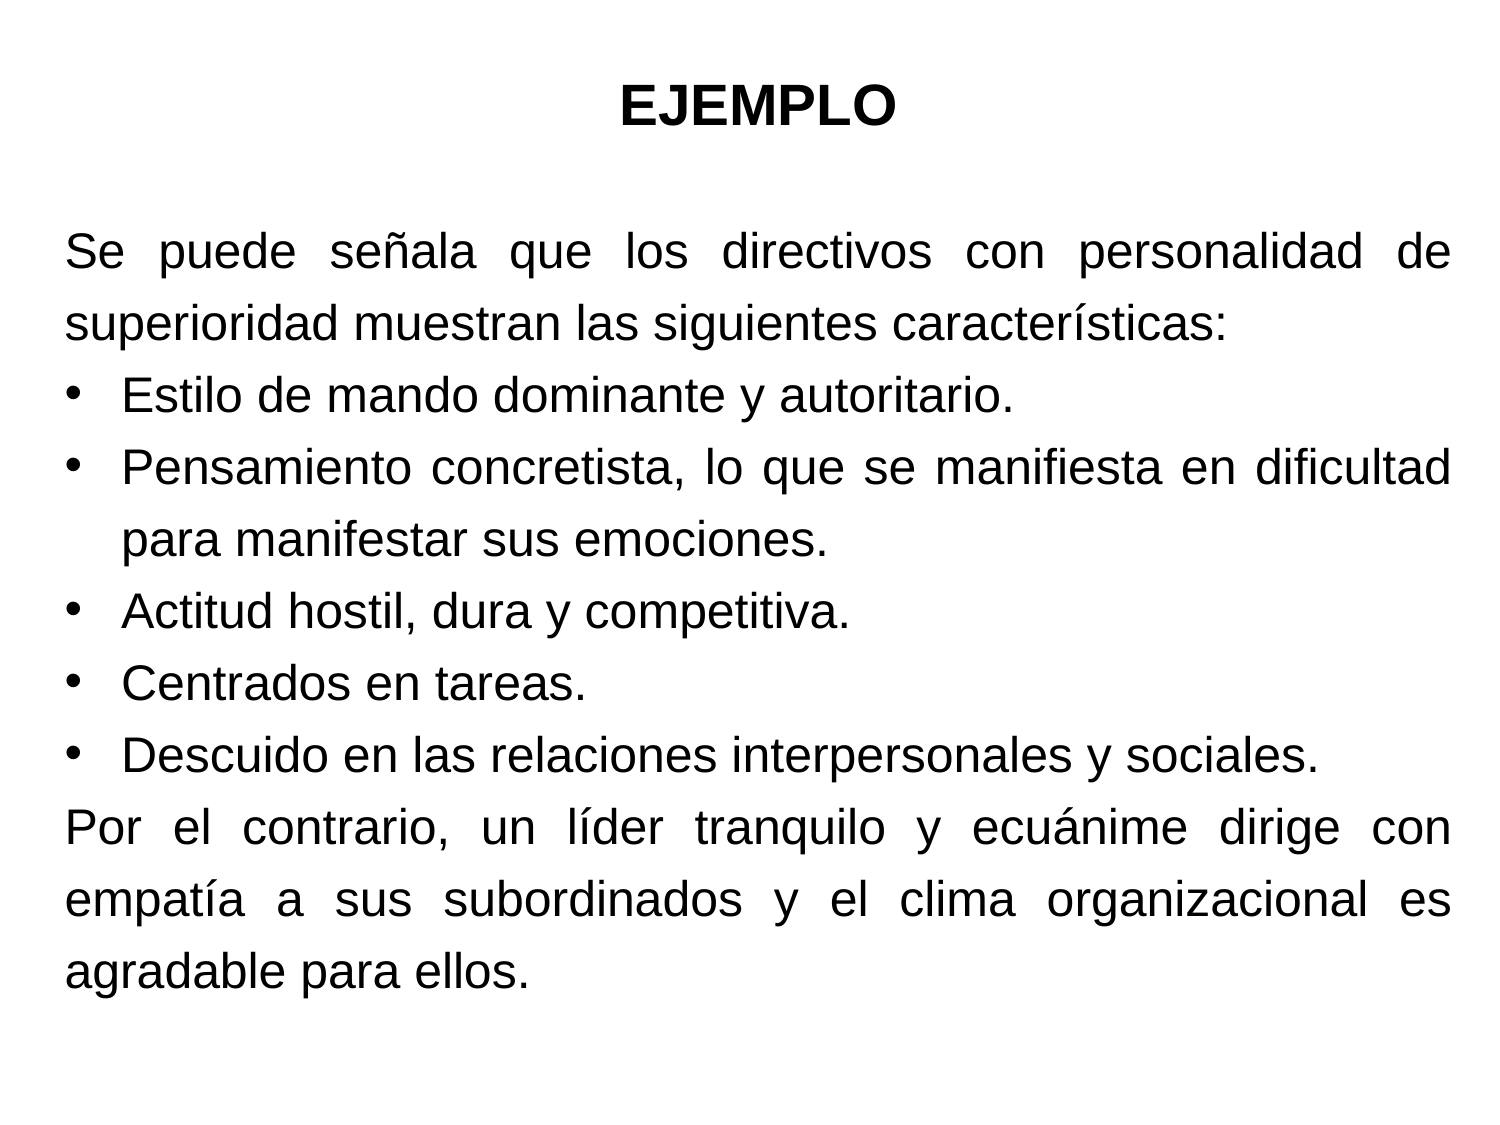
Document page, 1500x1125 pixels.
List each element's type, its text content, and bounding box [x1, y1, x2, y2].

text_box EJEMPLO Se puede señala que los directivos con personalidad de superioridad muestran las siguientes características: Estilo de mando dominante y autoritario. Pensamiento concretista, lo que se manifiesta en dificultad para manifestar sus emociones. Actitud hostil, dura y competitiva. Centrados en tareas. Descuido en las relaciones interpersonales y sociales. Por el contrario, un líder tranquilo y ecuánime dirige con empatía a sus subordinados y el clima organizacional es agradable para ellos. [49, 45, 1468, 1006]
